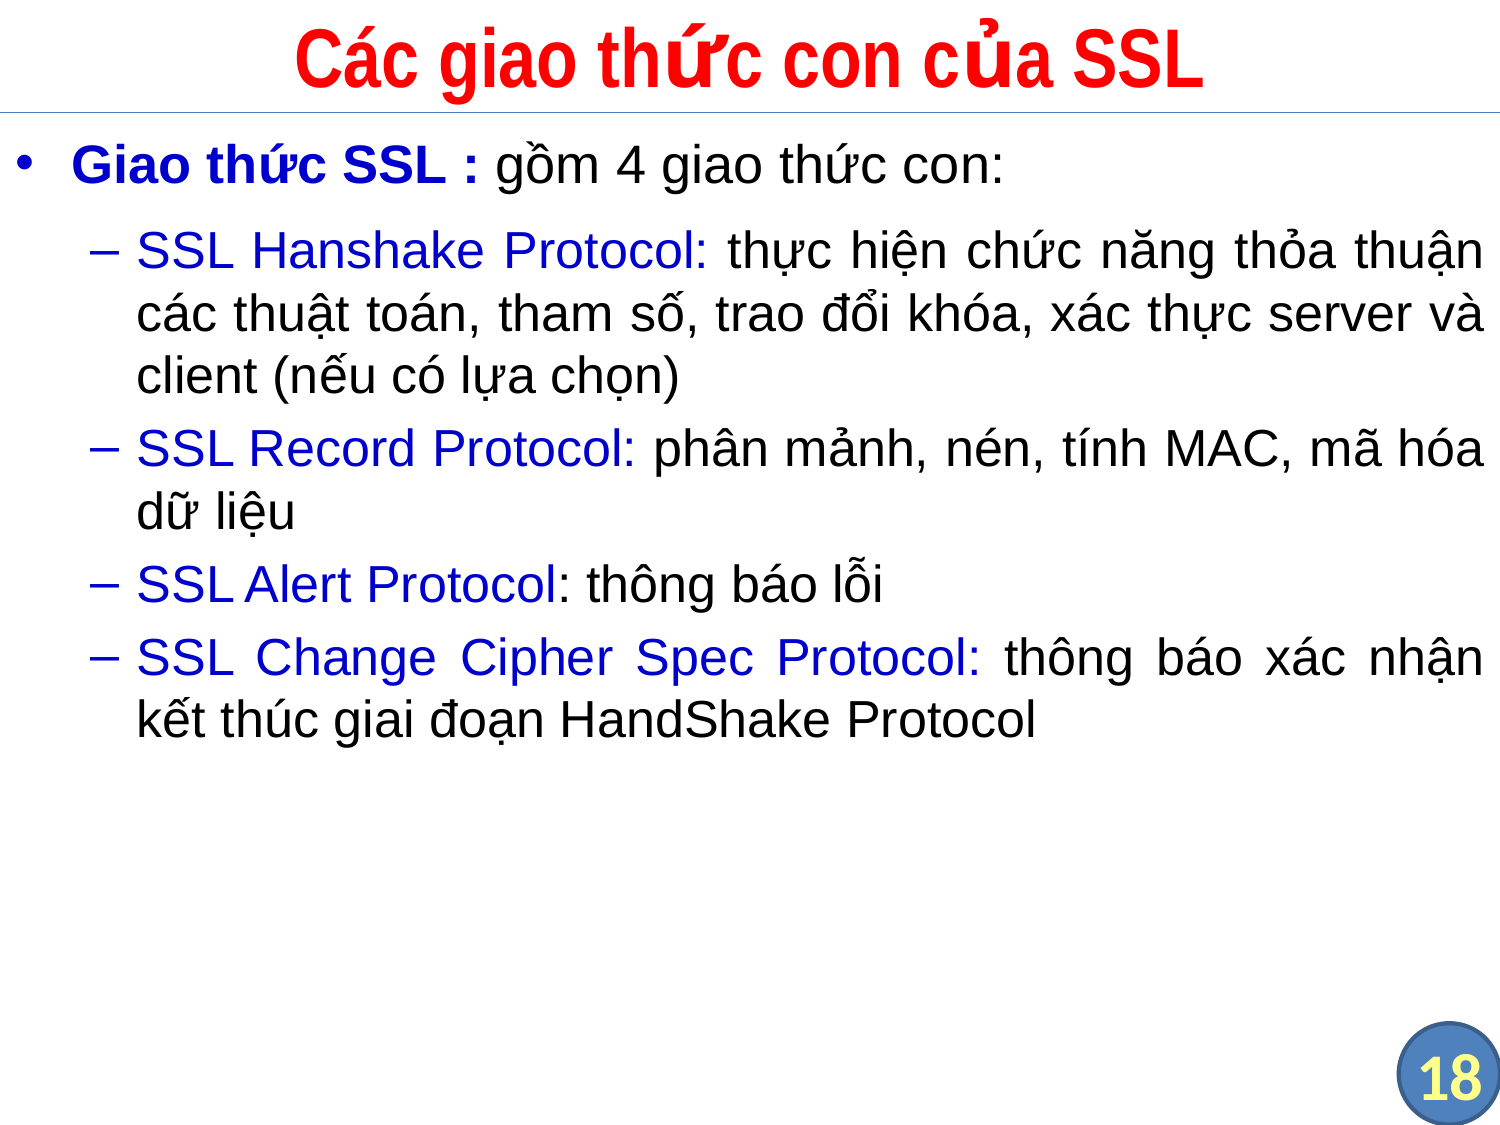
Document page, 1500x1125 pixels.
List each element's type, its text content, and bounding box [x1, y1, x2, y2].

list Giao thức SSL : gồm 4 giao thức con: SSL Hanshake Protocol: thực hiện chức năng thỏa thuận các thuật toán, tham số, trao đổi khóa, xác thực server và client (nếu có lựa chọn) SSL Record Protocol: phân mảnh, nén, tính MAC, mã hóa dữ liệu SSL Alert Protocol: thông báo lỗi SSL Change Cipher Spec Protocol: thông báo xác nhận kết thúc giai đoạn HandShake Protocol [0, 113, 1500, 1125]
slide_number 18 [1399, 1023, 1500, 1125]
title Các giao thức con của SSL [0, 0, 1500, 113]
